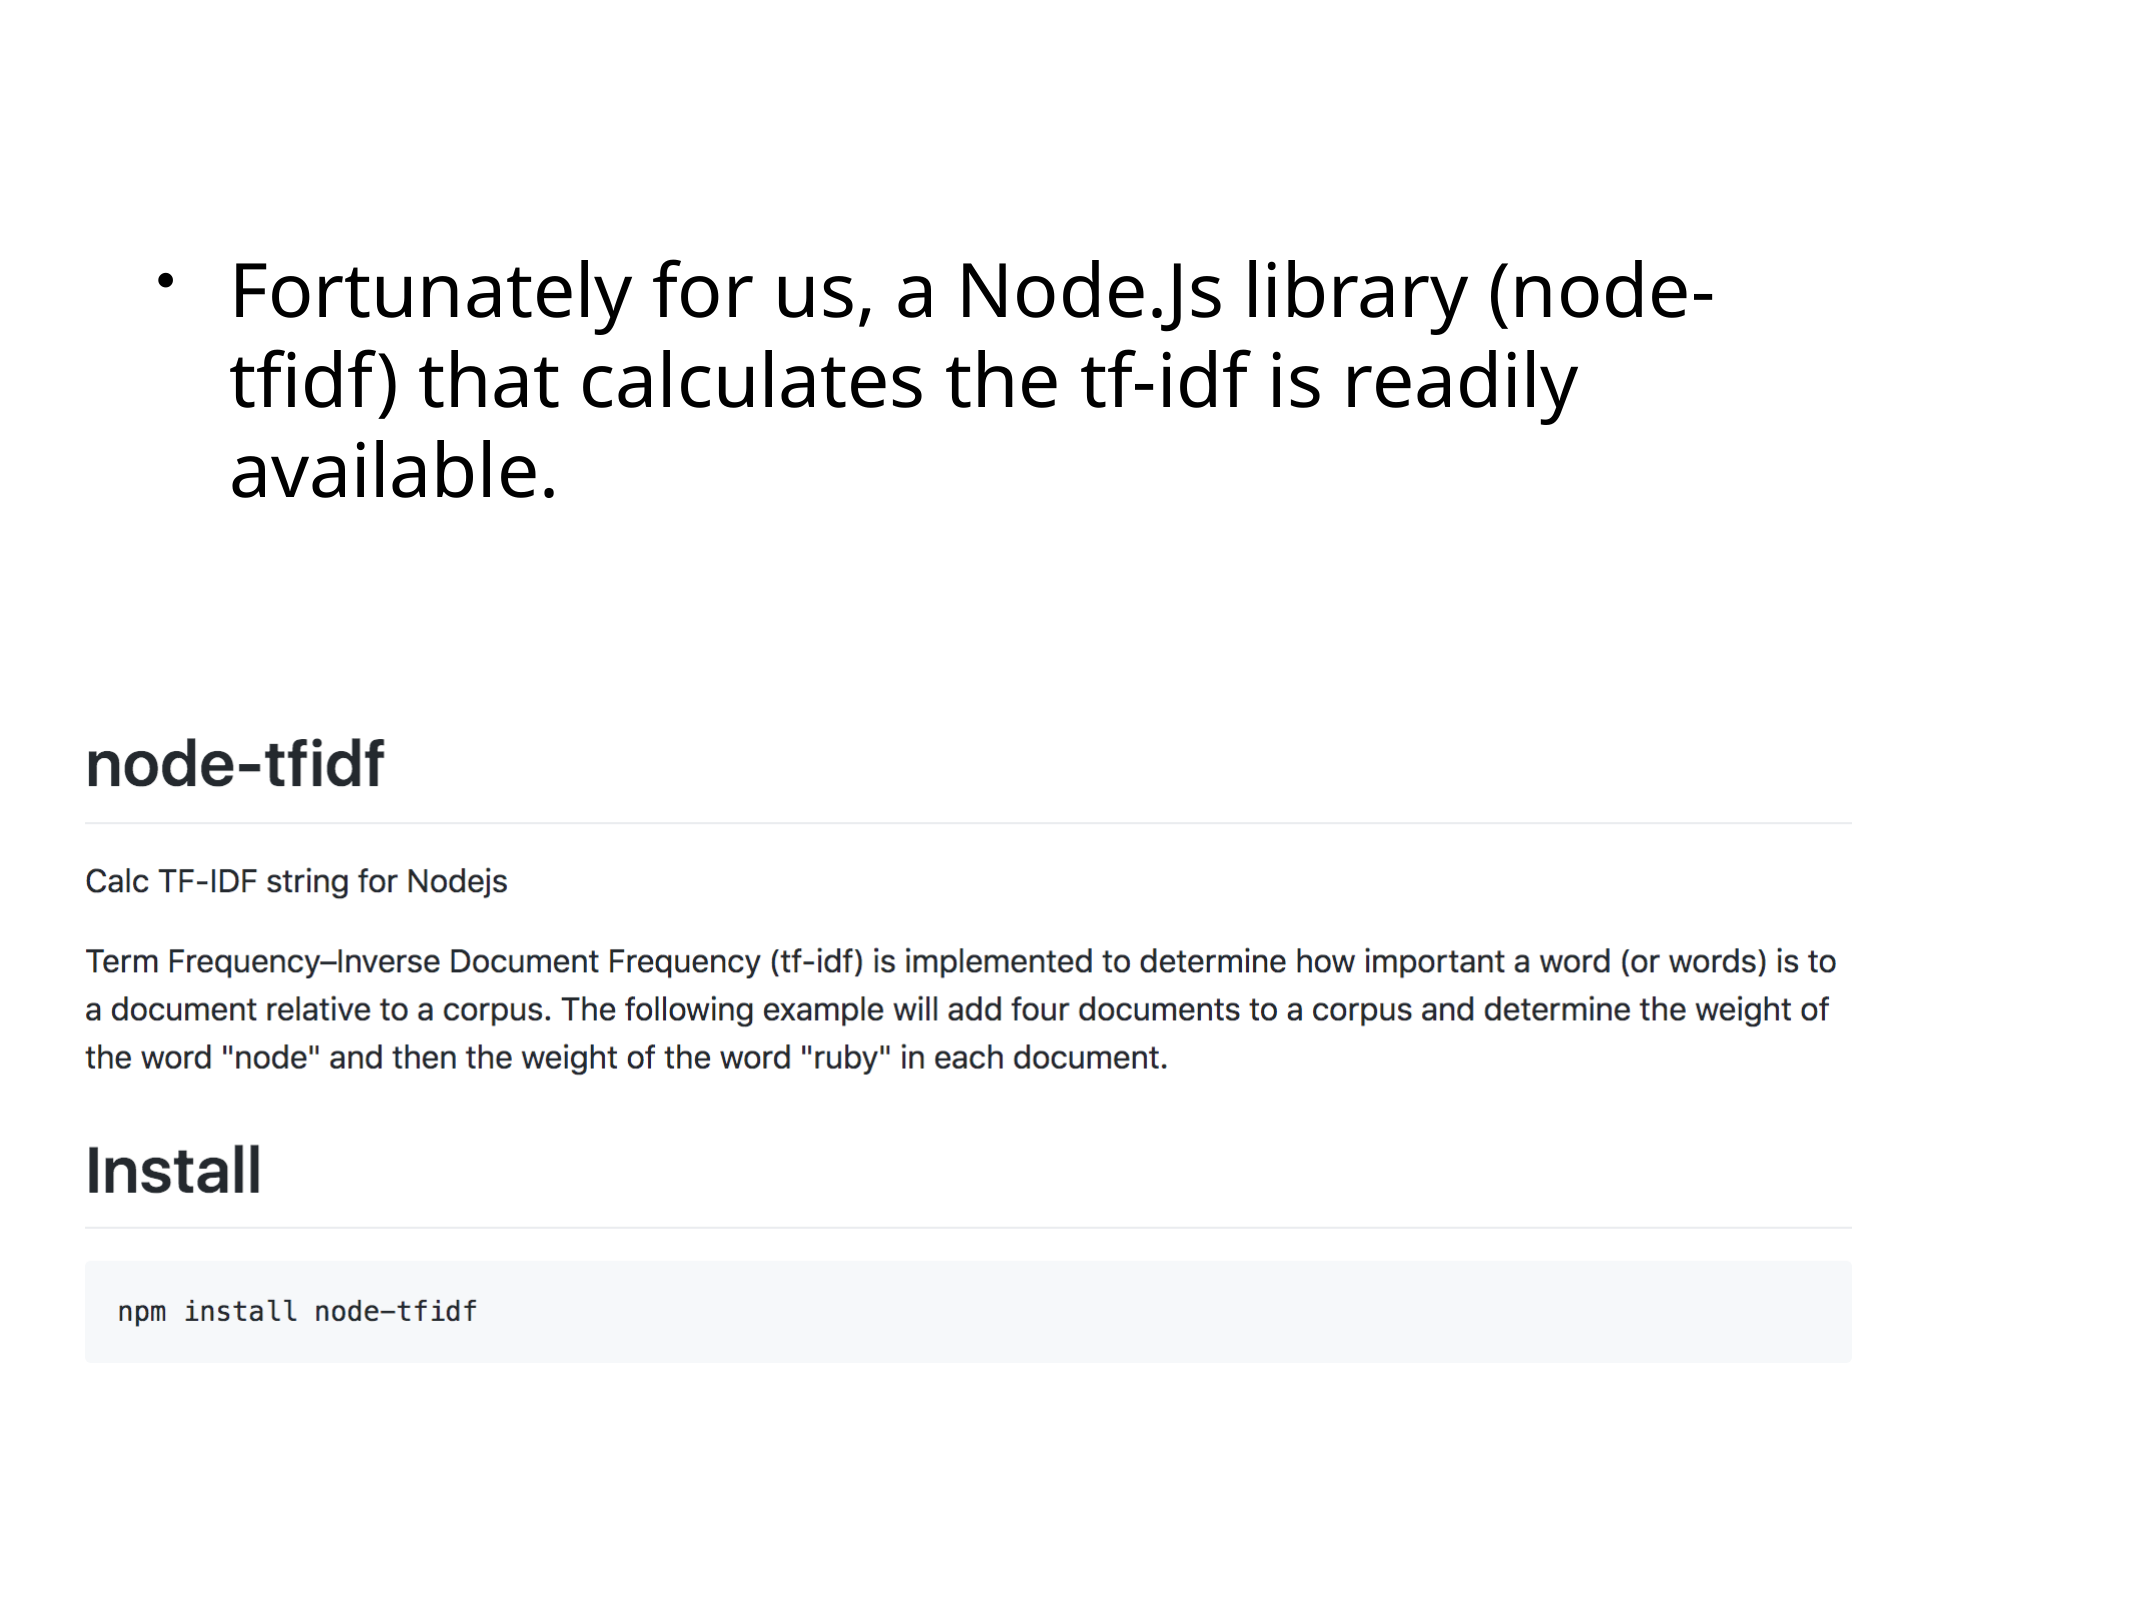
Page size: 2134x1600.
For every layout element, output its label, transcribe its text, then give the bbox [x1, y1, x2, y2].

picture [47, 697, 1876, 1406]
list Fortunately for us, a Node.Js library (node-tfidf) that calculates the tf-idf is readily available. [155, 207, 1872, 547]
